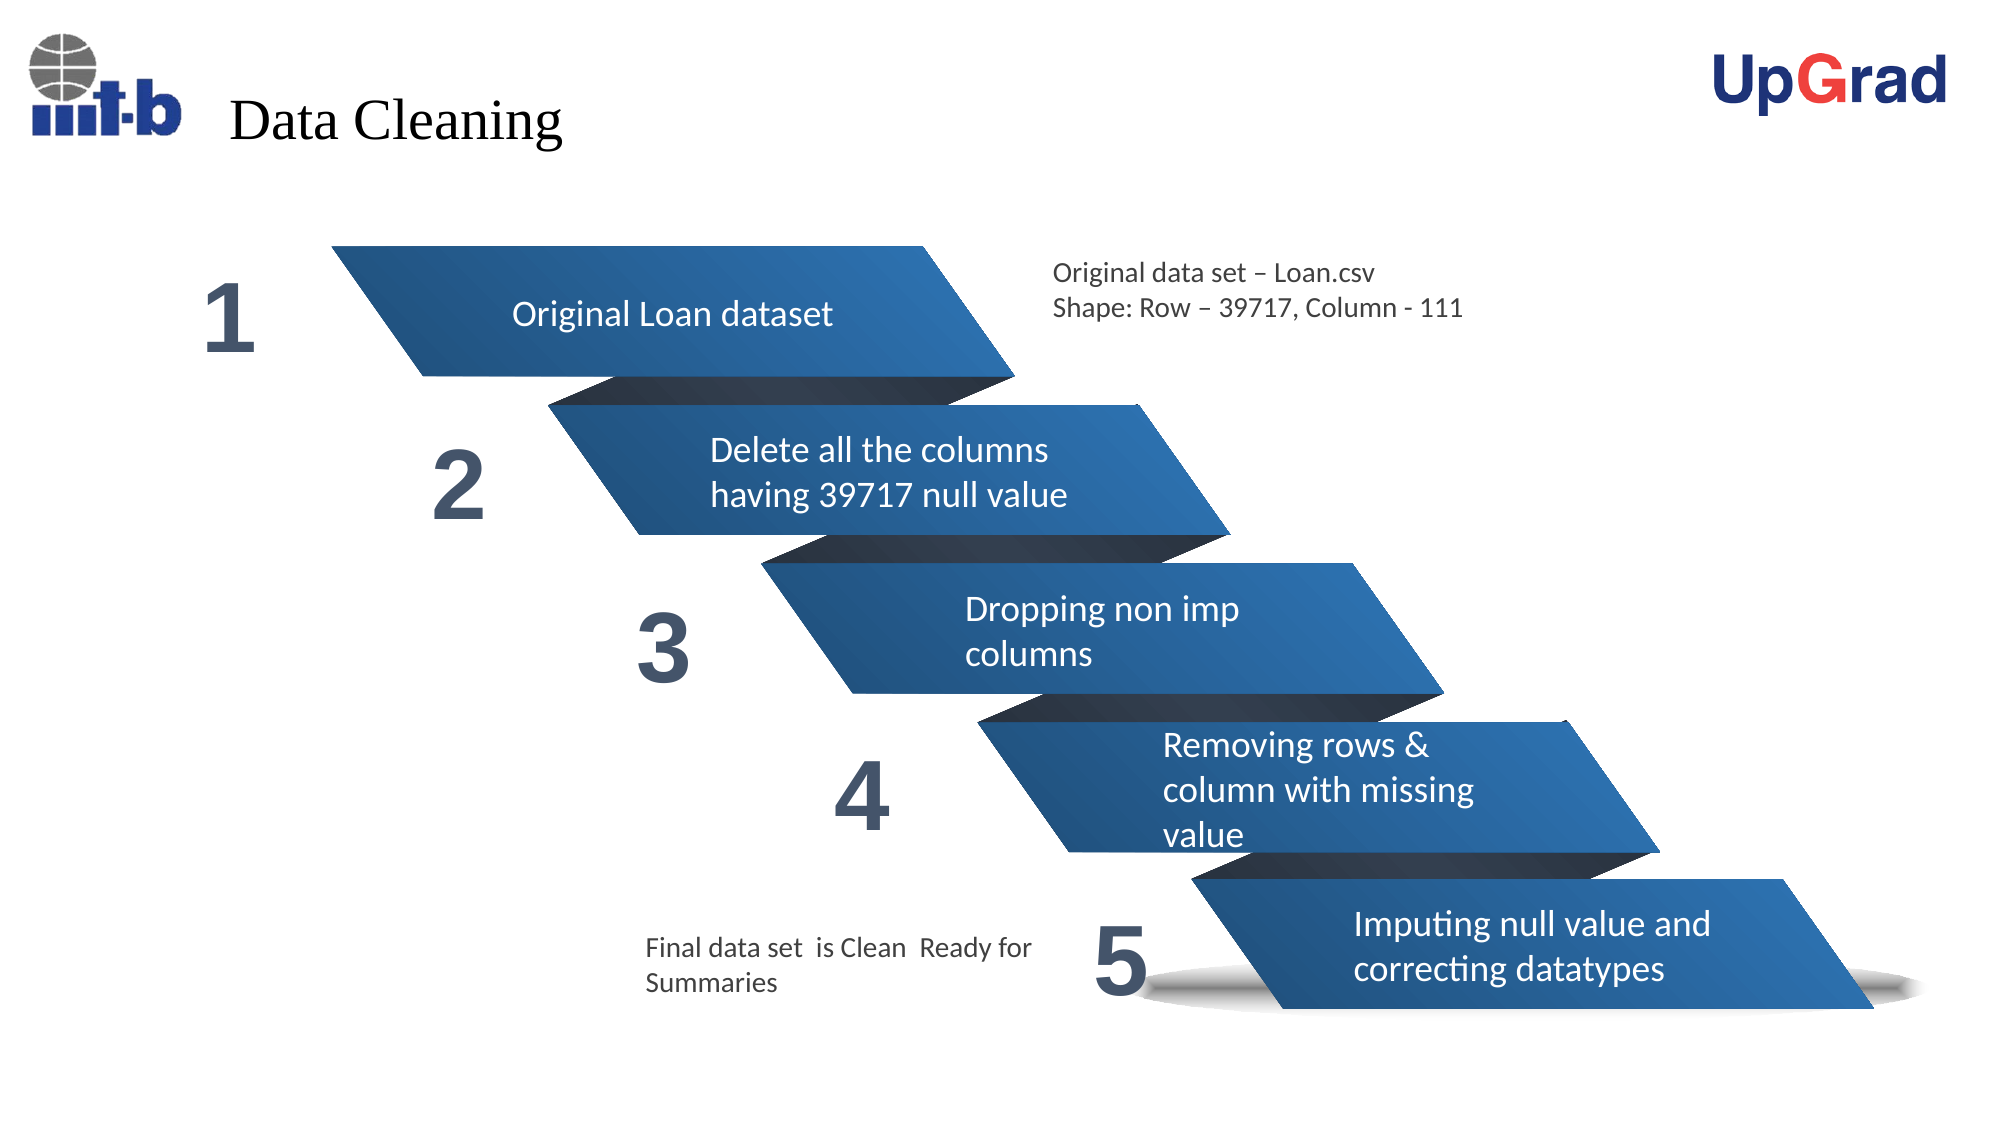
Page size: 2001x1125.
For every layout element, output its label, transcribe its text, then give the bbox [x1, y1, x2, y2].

text_box [1846, 967, 1930, 1005]
text_box Original Loan dataset [331, 246, 1015, 377]
text_box [548, 377, 1013, 405]
picture [0, 29, 208, 163]
text_box [978, 694, 1443, 722]
text_box 5 [1078, 887, 1164, 1023]
text_box 1 [186, 244, 261, 380]
text_box Delete all the columns having 39717 null value [548, 405, 1231, 535]
text_box 4 [820, 722, 906, 858]
text_box Dropping non imp columns [761, 563, 1445, 694]
text_box [1164, 963, 1832, 1021]
text_box 3 [621, 574, 707, 710]
text_box Original data set – Loan.csv Shape: Row – 39717, Column - 111 [1038, 245, 1604, 331]
text_box Imputing null value and correcting datatypes [1191, 879, 1874, 1009]
title Data Cleaning [193, 42, 1722, 183]
text_box [1191, 853, 1651, 879]
text_box Removing rows & column with missing value [977, 722, 1660, 853]
picture [1722, 53, 1952, 116]
text_box [762, 535, 1227, 563]
text_box Final data set is Clean Ready for Summaries [630, 921, 1120, 1006]
text_box 2 [416, 412, 500, 547]
